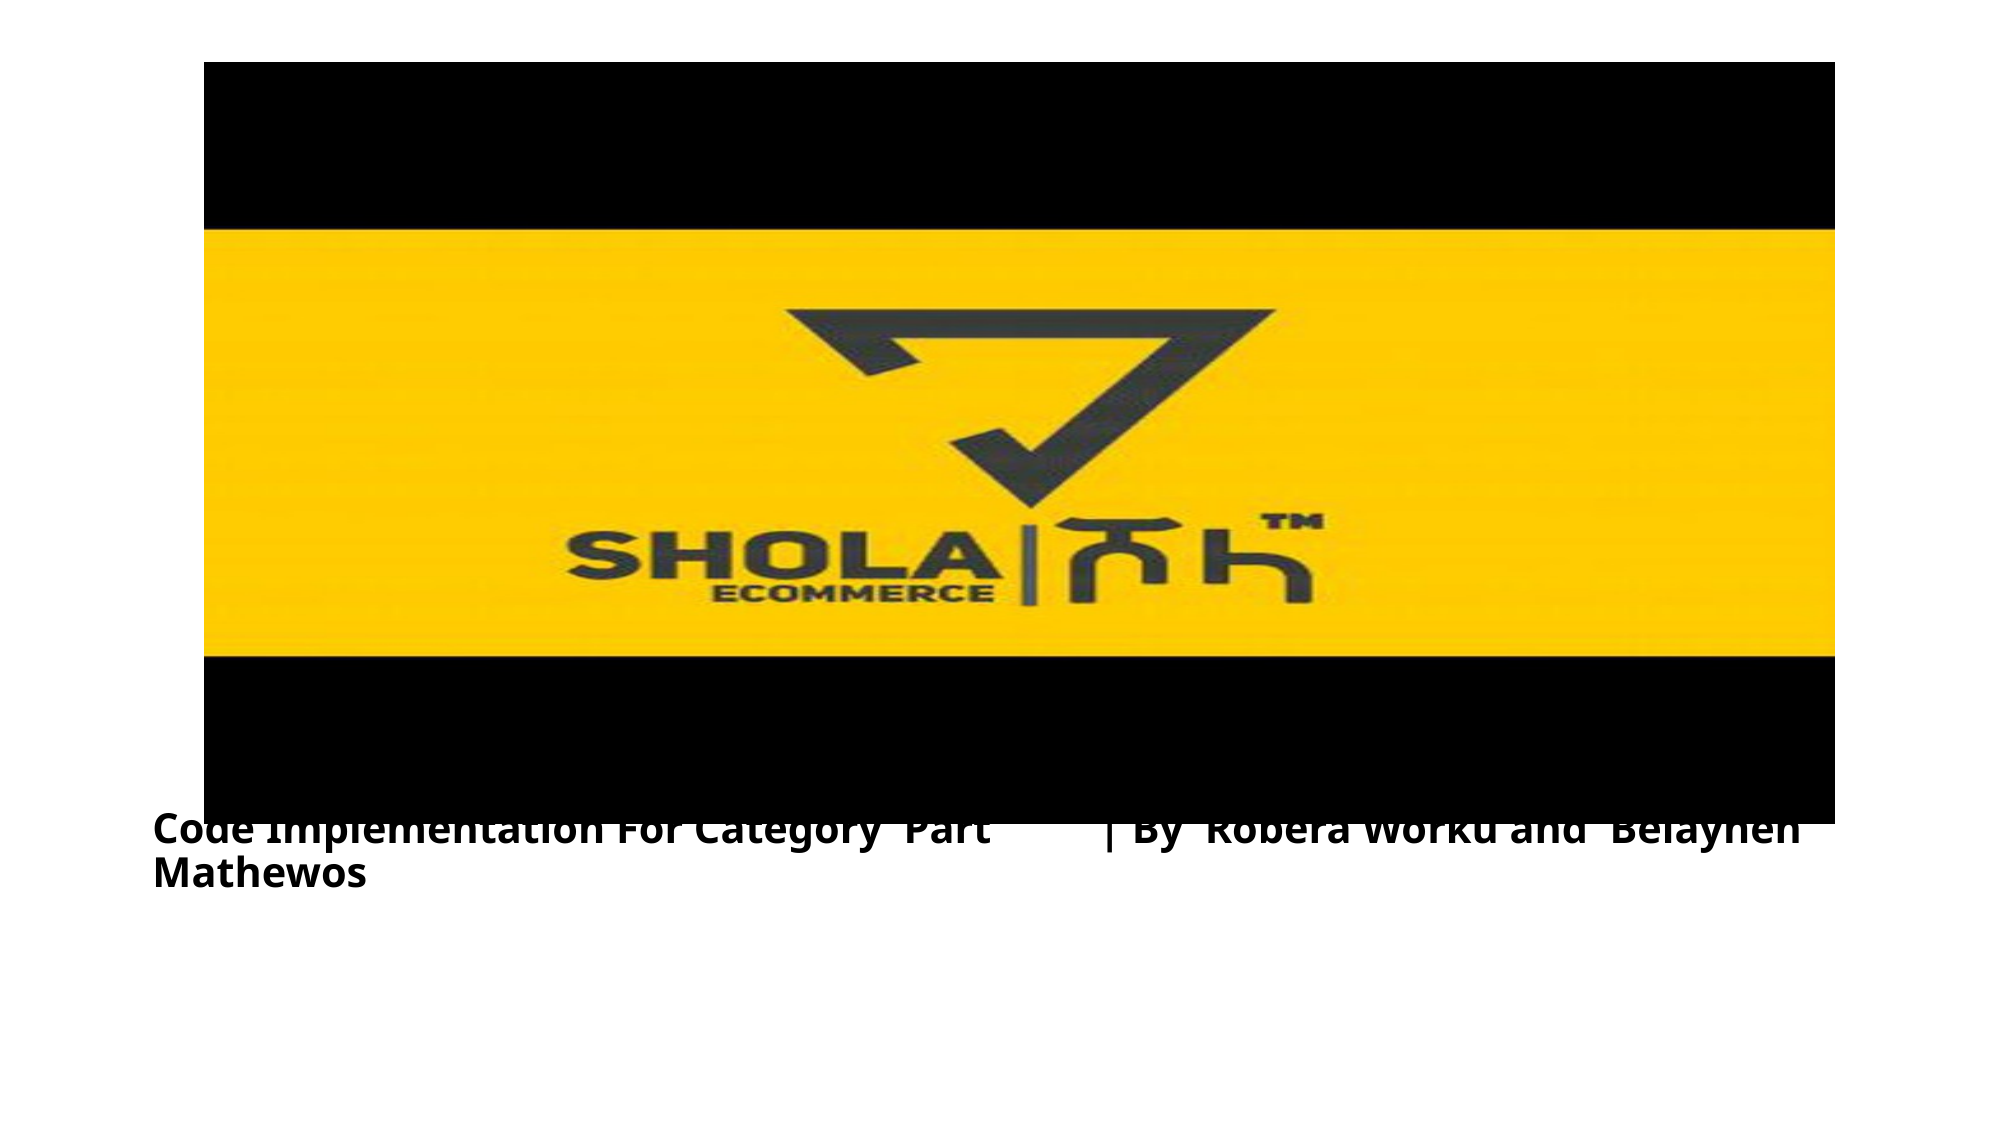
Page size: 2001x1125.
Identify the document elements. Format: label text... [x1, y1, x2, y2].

title Code Implementation For Category Part | By Robera Worku and Belayneh Mathewos [137, 59, 1863, 1042]
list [204, 62, 1835, 824]
